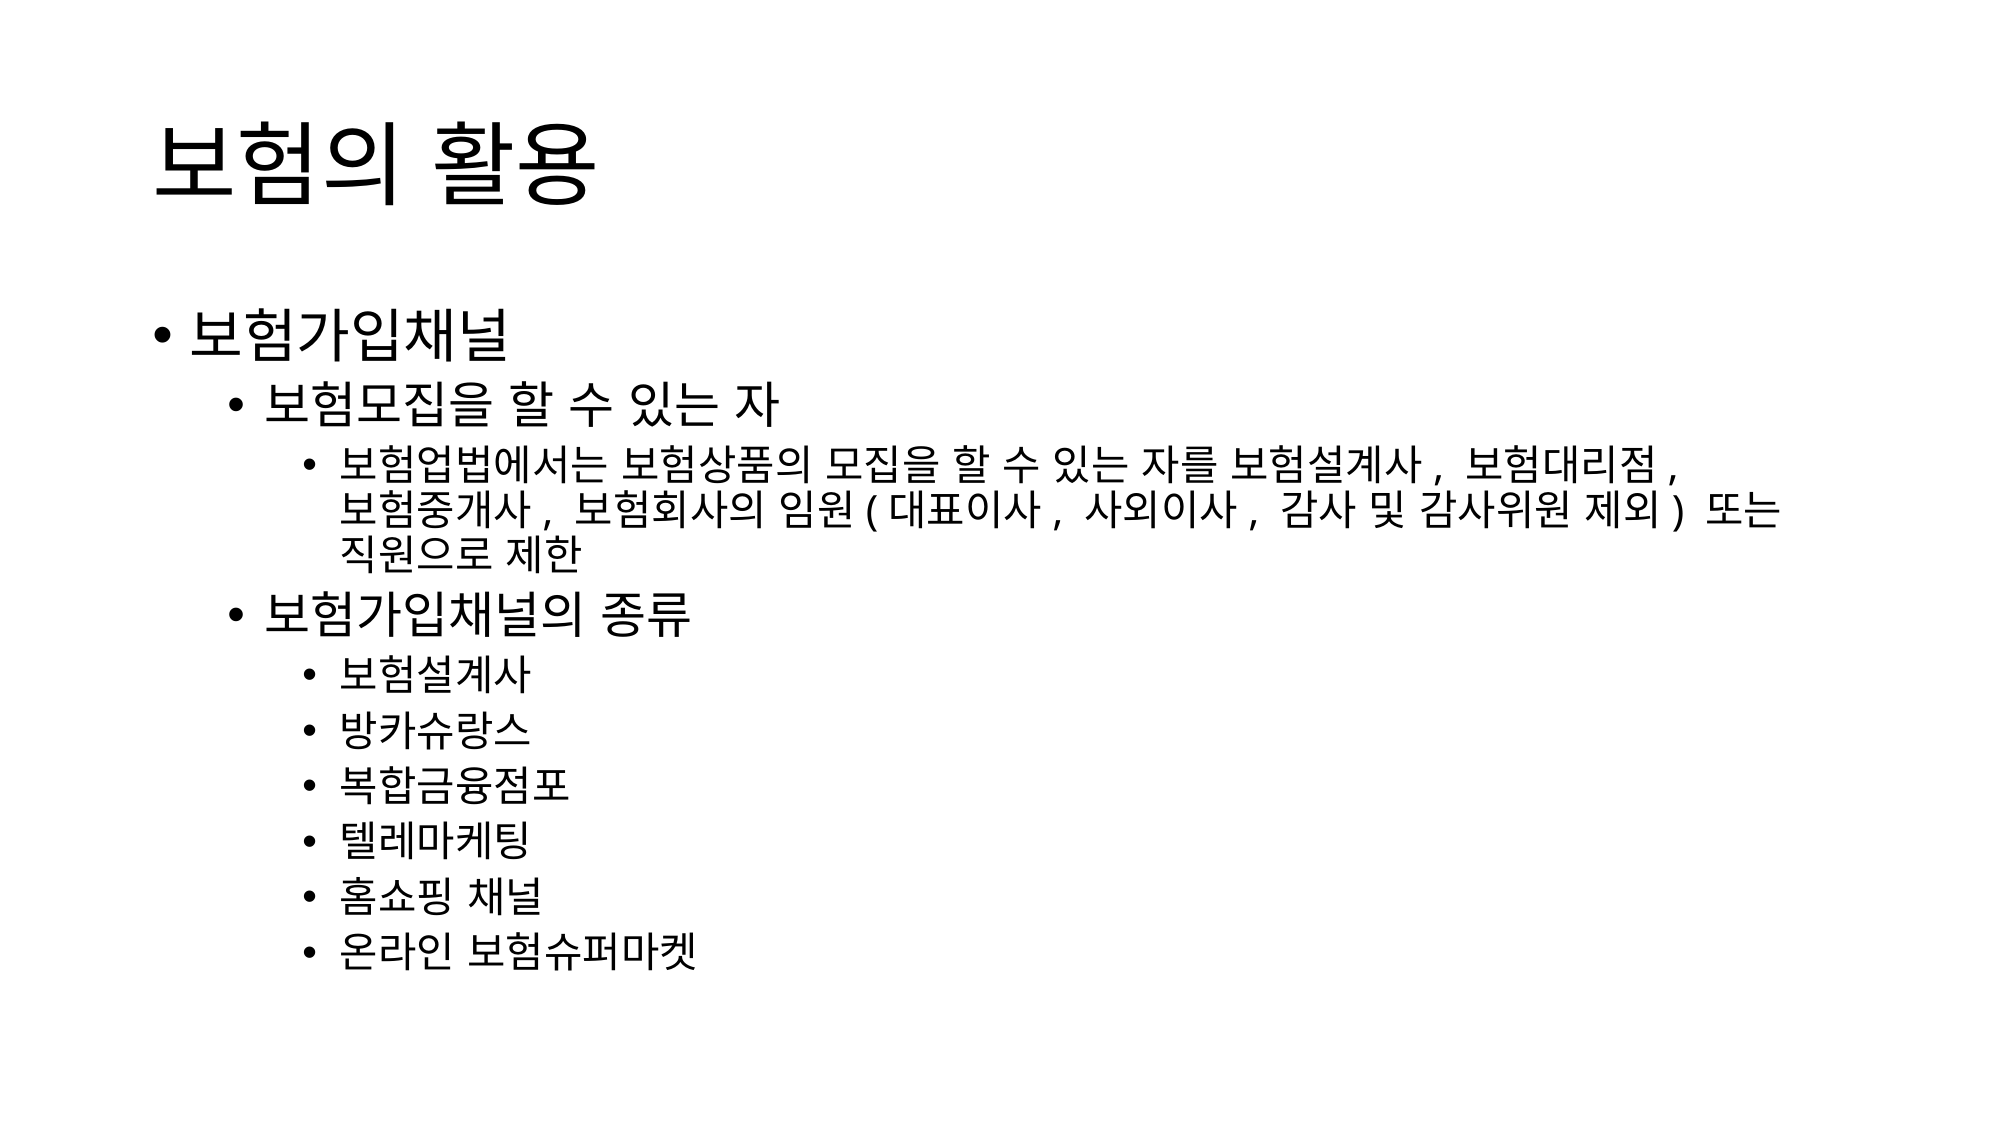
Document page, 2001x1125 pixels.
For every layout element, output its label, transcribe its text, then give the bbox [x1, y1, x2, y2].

list 보험가입채널 보험모집을 할 수 있는 자 보험업법에서는 보험상품의 모집을 할 수 있는 자를 보험설계사, 보험대리점, 보험중개사, 보험회사의 임원(대표이사, 사외이사, 감사 및 감사위원 제외) 또는 직원으로 제한 보험가입채널의 종류 보험설계사 방카슈랑스 복합금융점포 텔레마케팅 홈쇼핑 채널 온라인 보험슈퍼마켓 [137, 299, 1863, 1014]
title 보험의 활용 [137, 59, 1863, 278]
